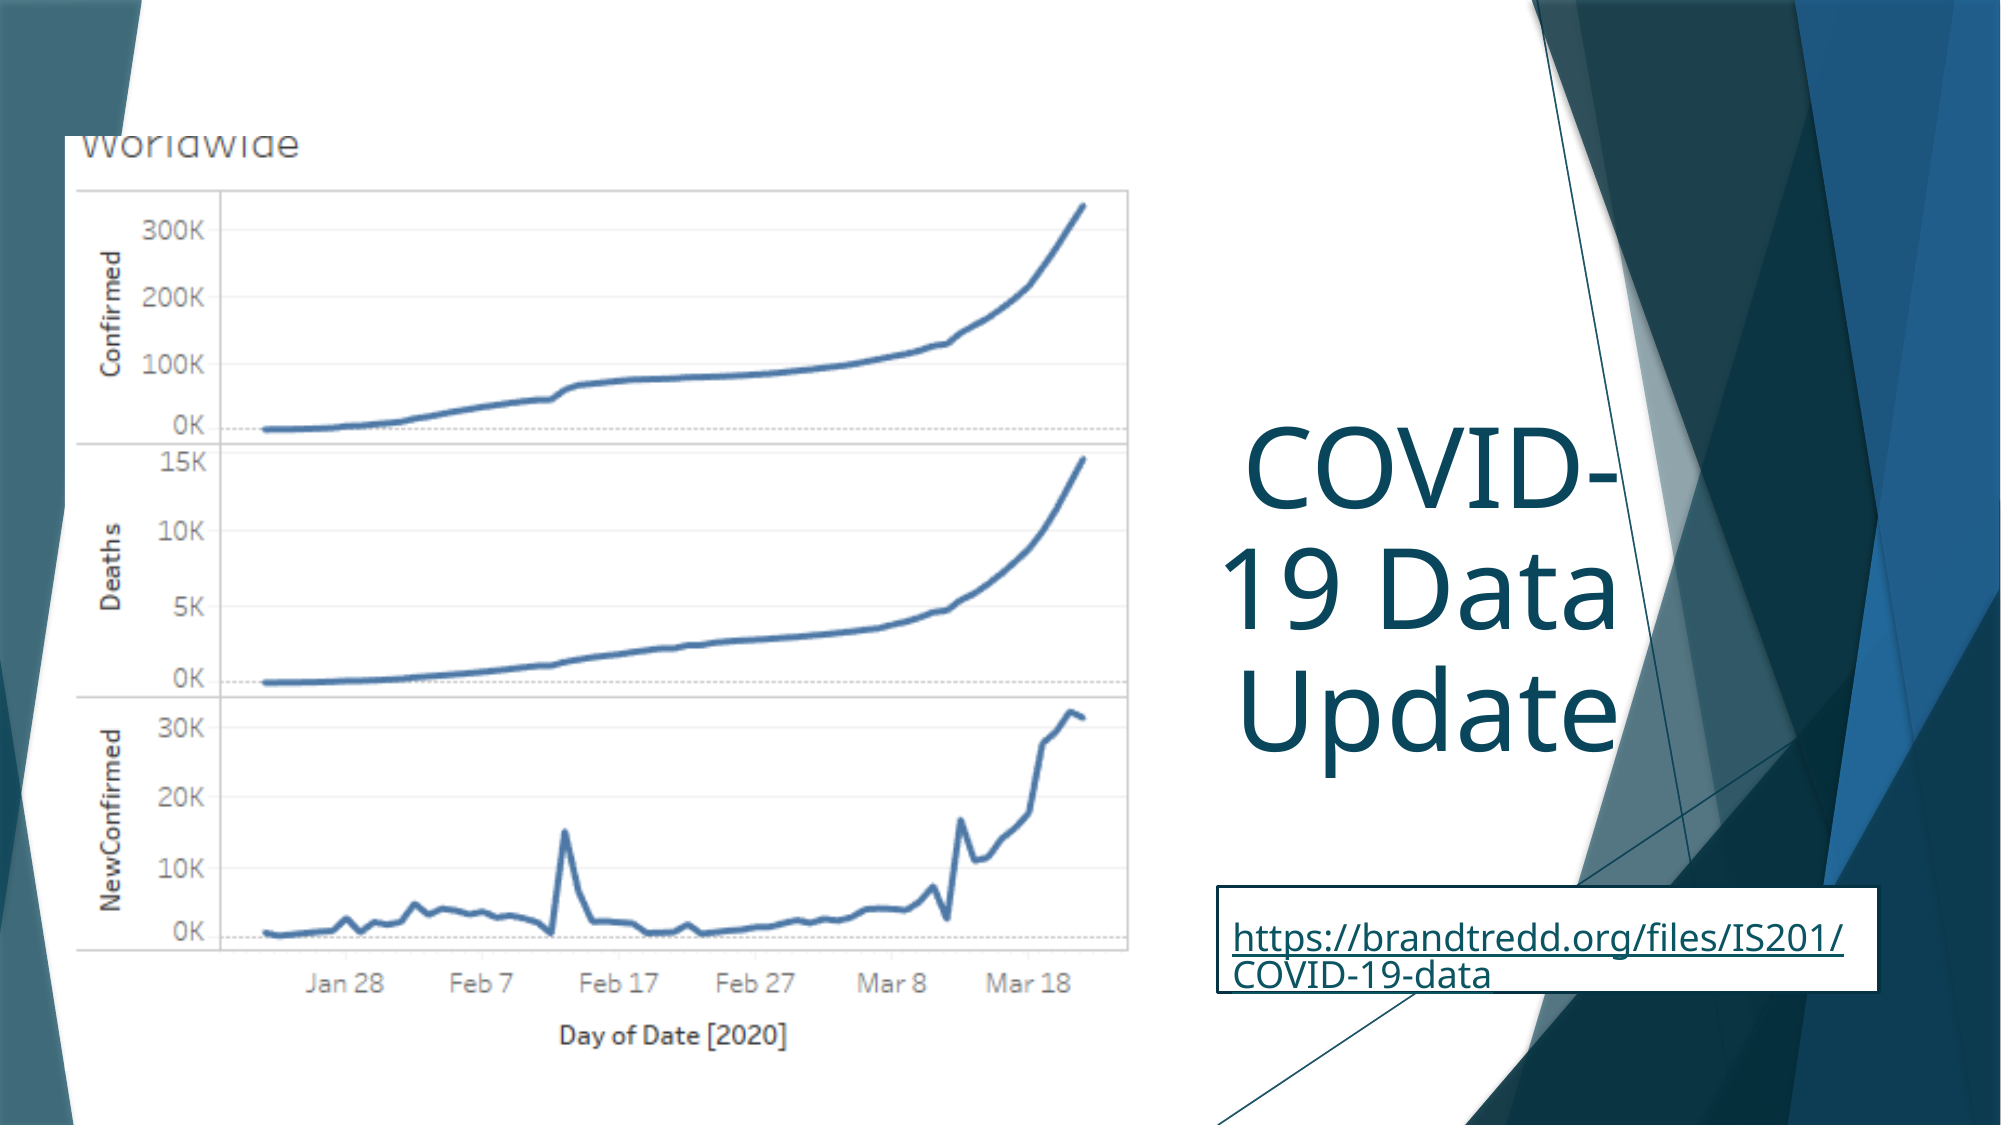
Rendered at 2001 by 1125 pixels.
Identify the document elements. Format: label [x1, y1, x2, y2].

picture [64, 135, 1138, 1072]
text_box [0, 0, 2000, 1125]
